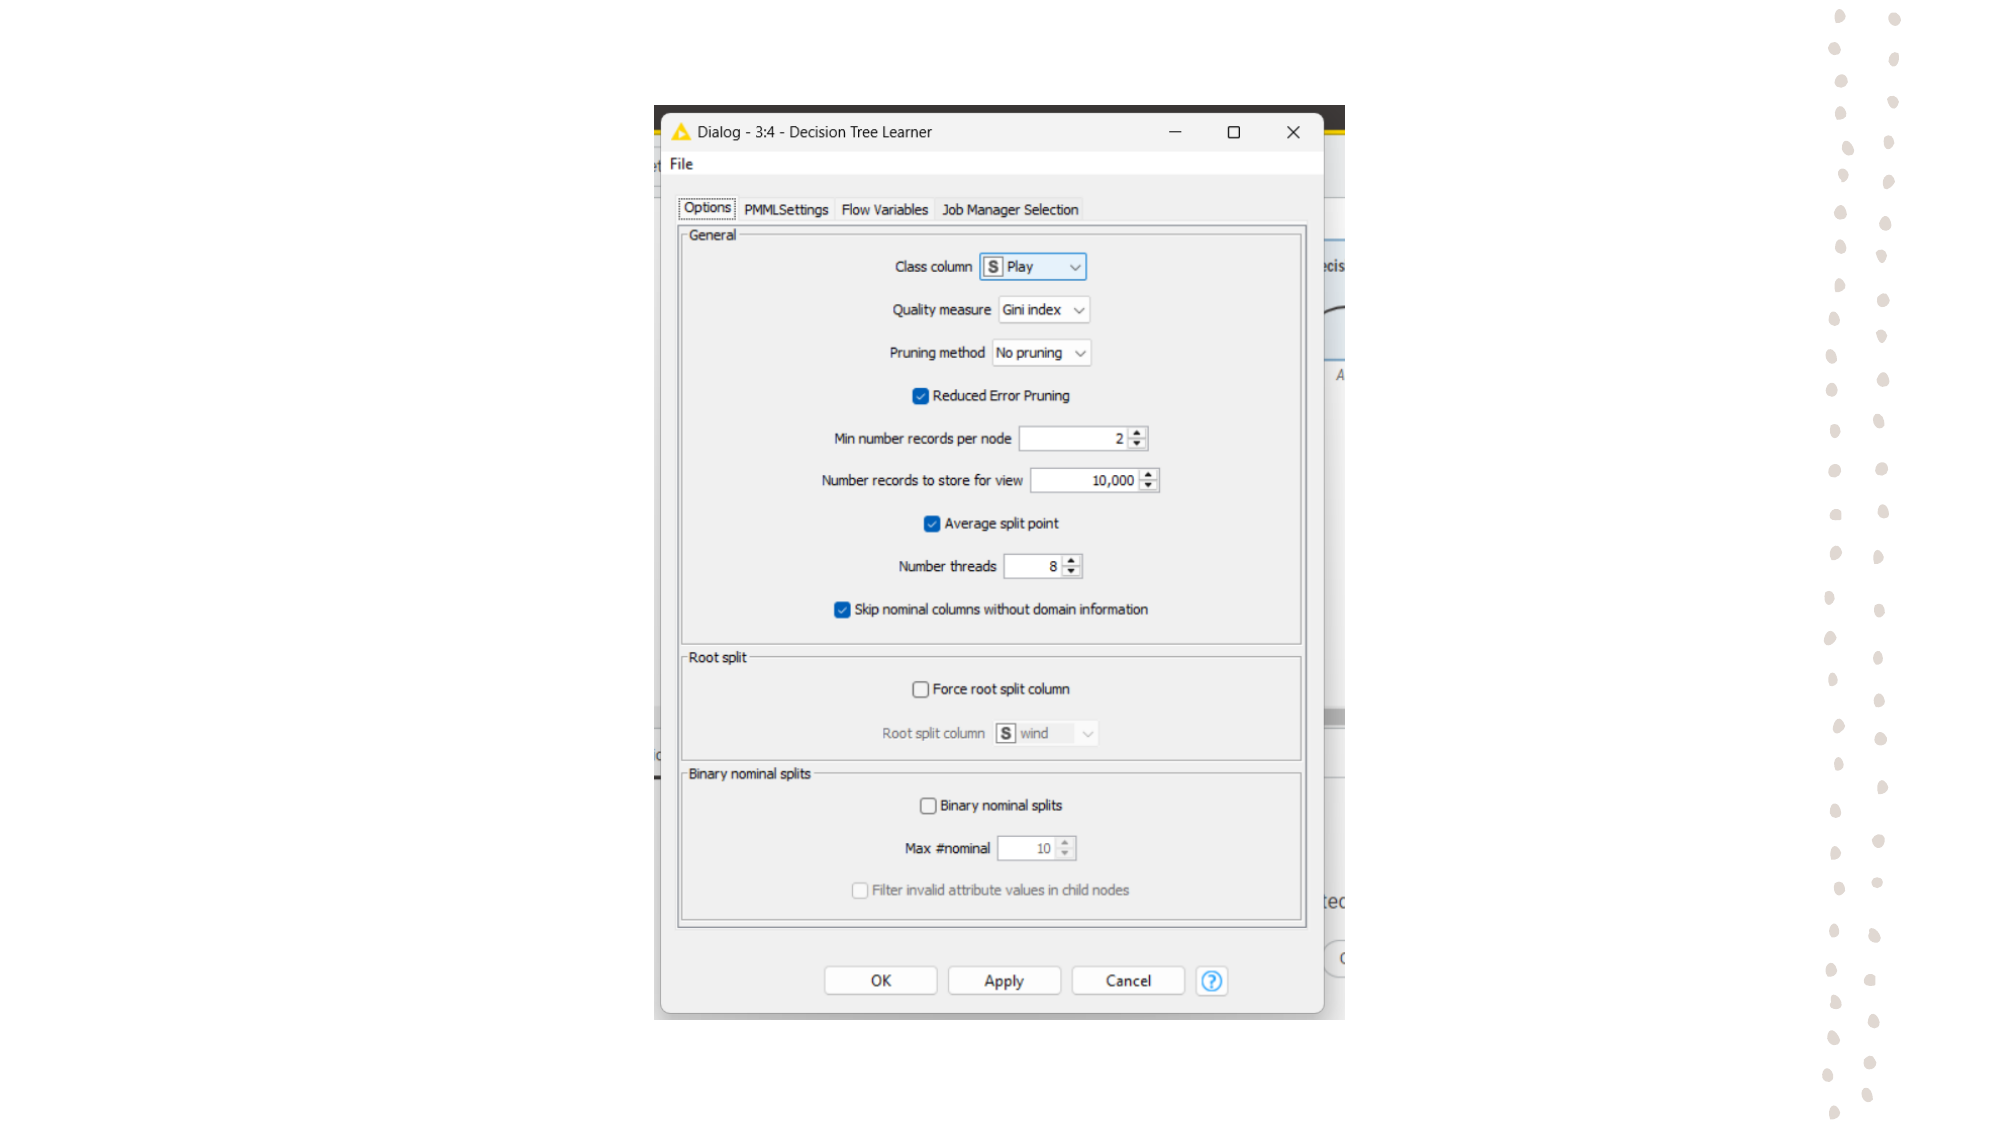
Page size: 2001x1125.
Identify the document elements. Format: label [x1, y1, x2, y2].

picture [654, 105, 1345, 1020]
